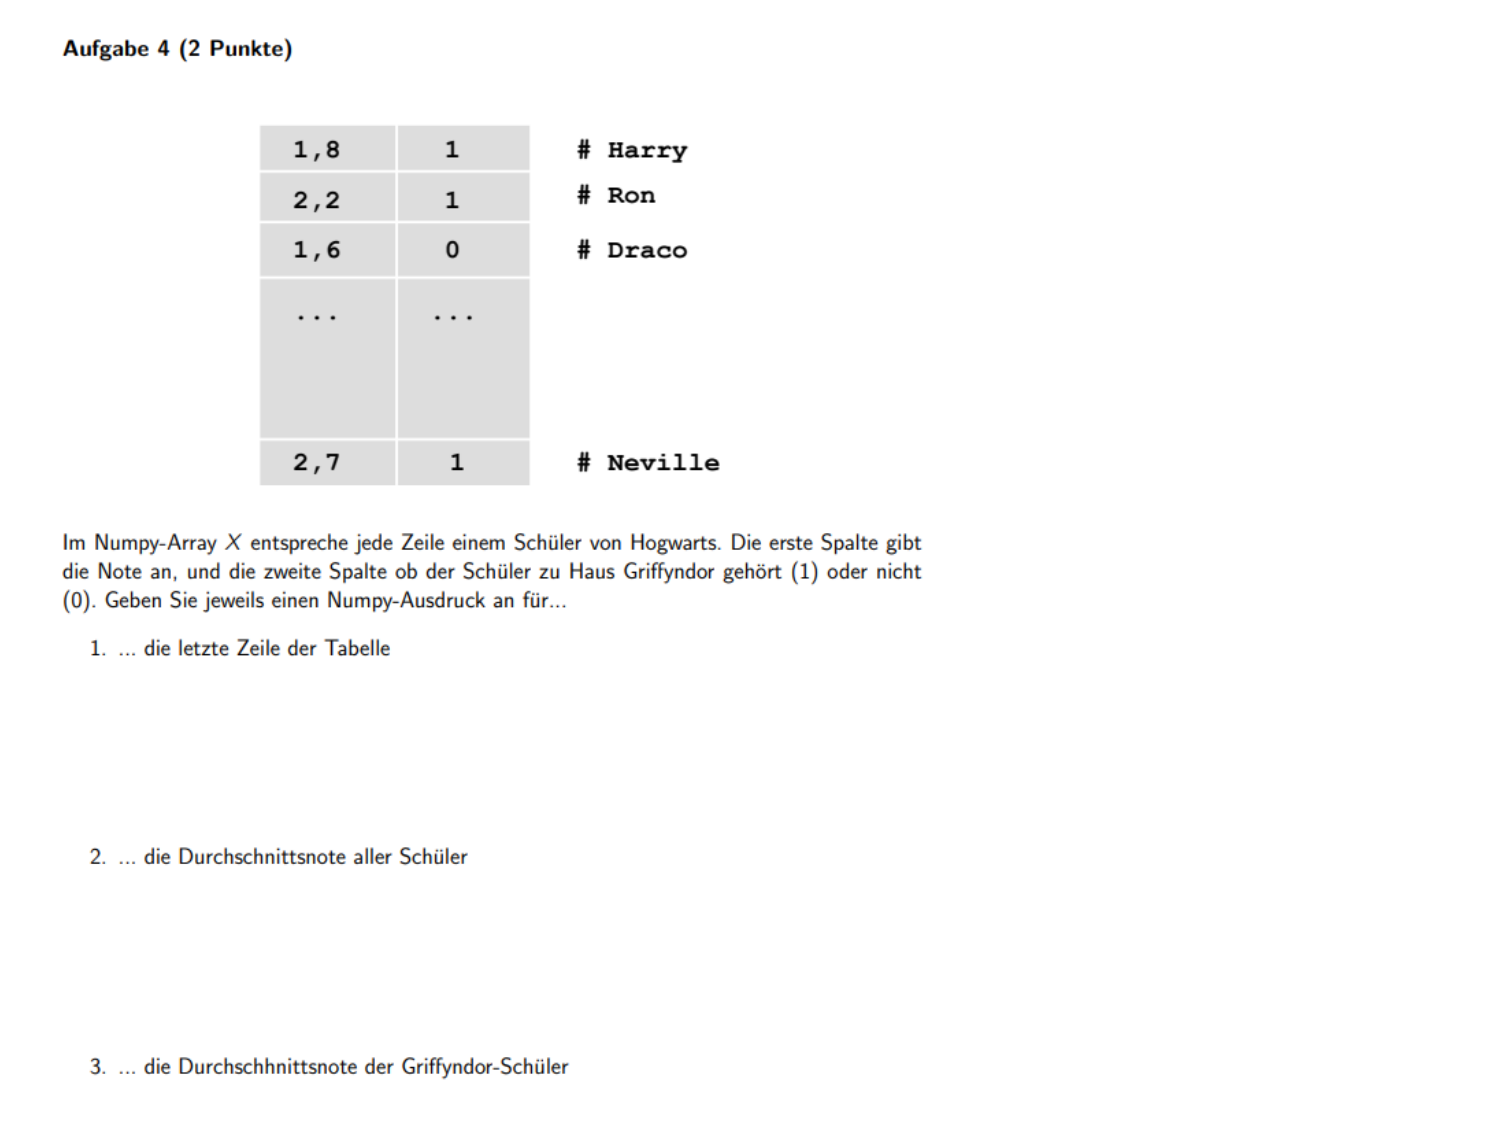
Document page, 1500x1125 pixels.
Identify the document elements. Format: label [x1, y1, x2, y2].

picture [52, 30, 936, 1089]
